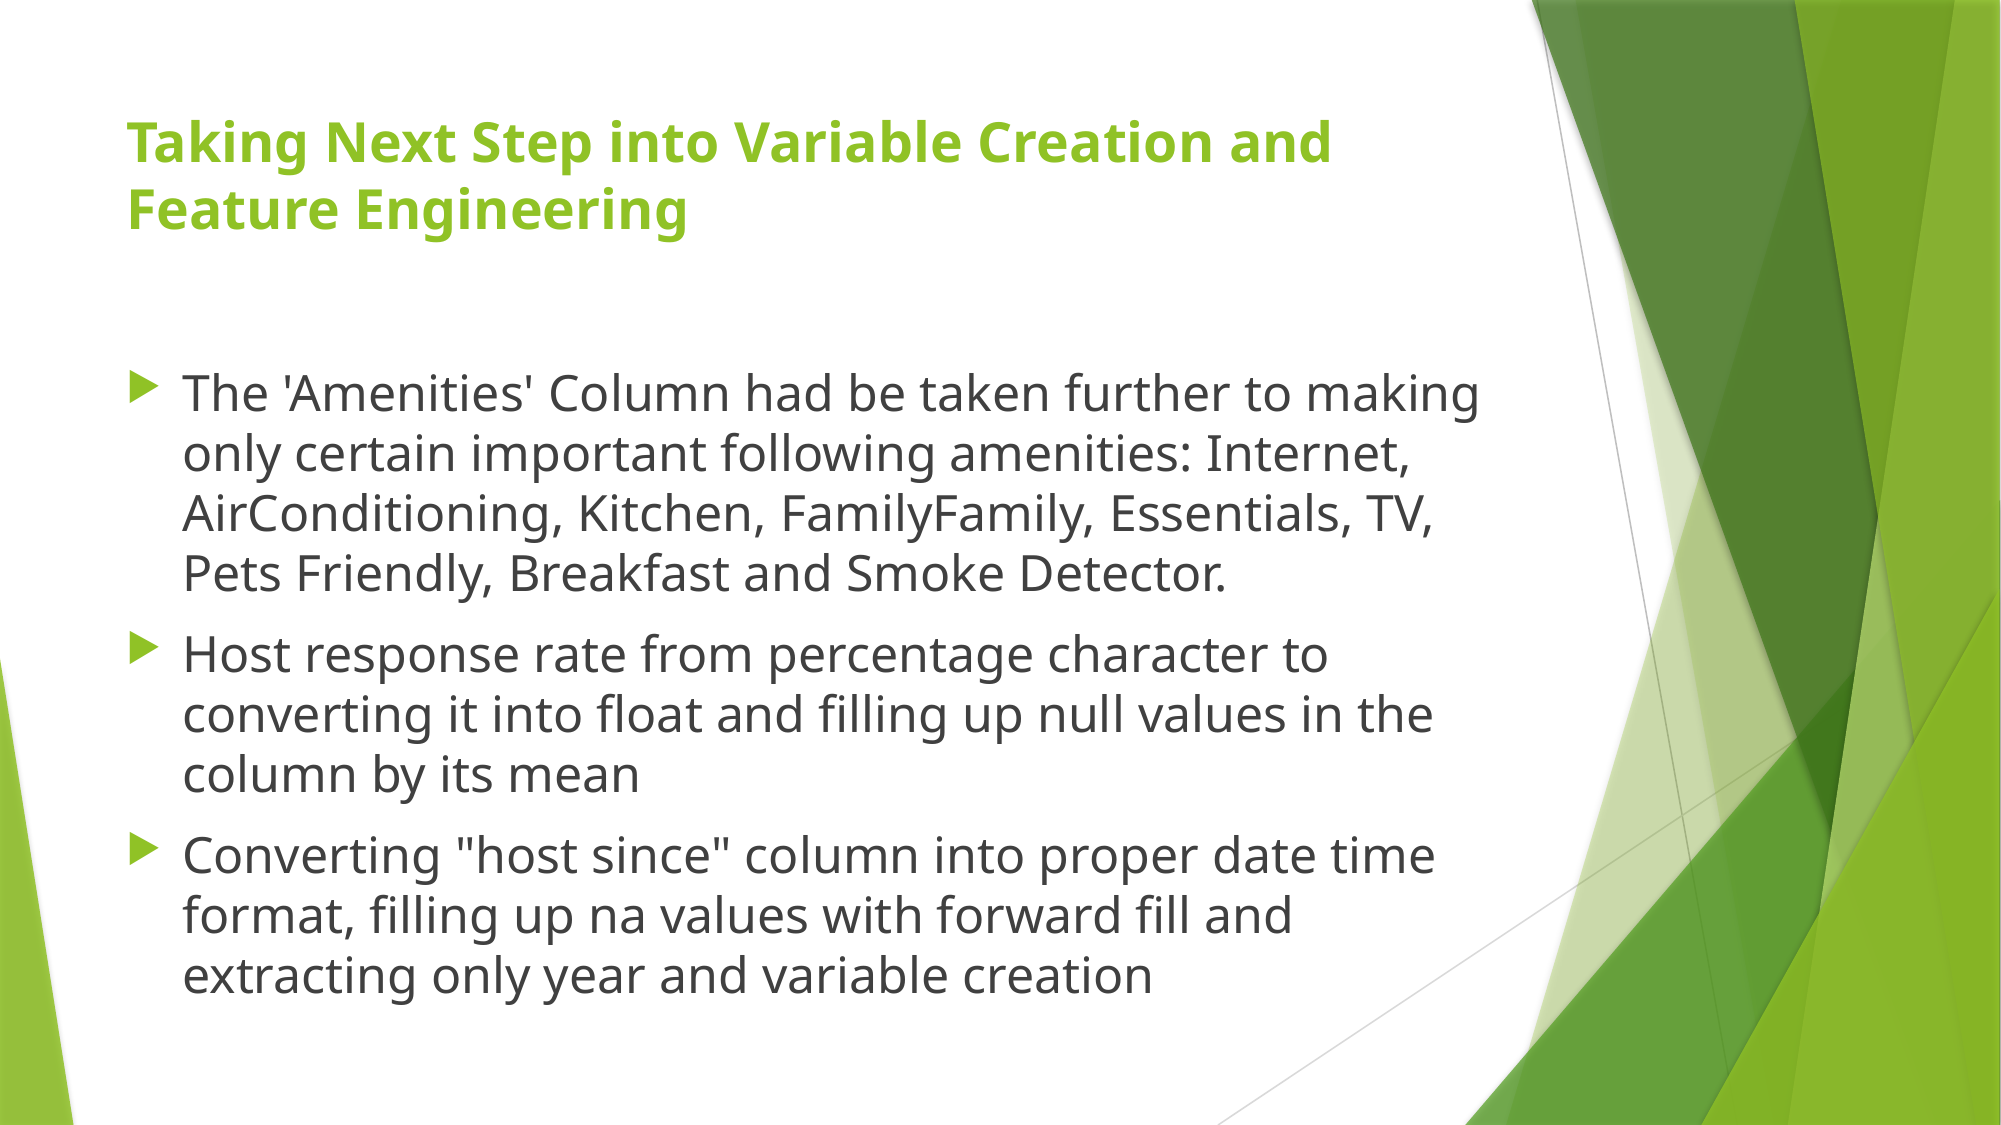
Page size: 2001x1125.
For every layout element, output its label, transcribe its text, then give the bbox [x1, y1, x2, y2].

list The 'Amenities' Column had be taken further to making only certain important following amenities: Internet, AirConditioning, Kitchen, FamilyFamily, Essentials, TV, Pets Friendly, Breakfast and Smoke Detector. Host response rate from percentage character to converting it into float and filling up null values in the column by its mean Converting "host since" column into proper date time format, filling up na values with forward fill and extracting only year and variable creation [111, 354, 1522, 992]
title Taking Next Step into Variable Creation and Feature Engineering [111, 99, 1522, 317]
